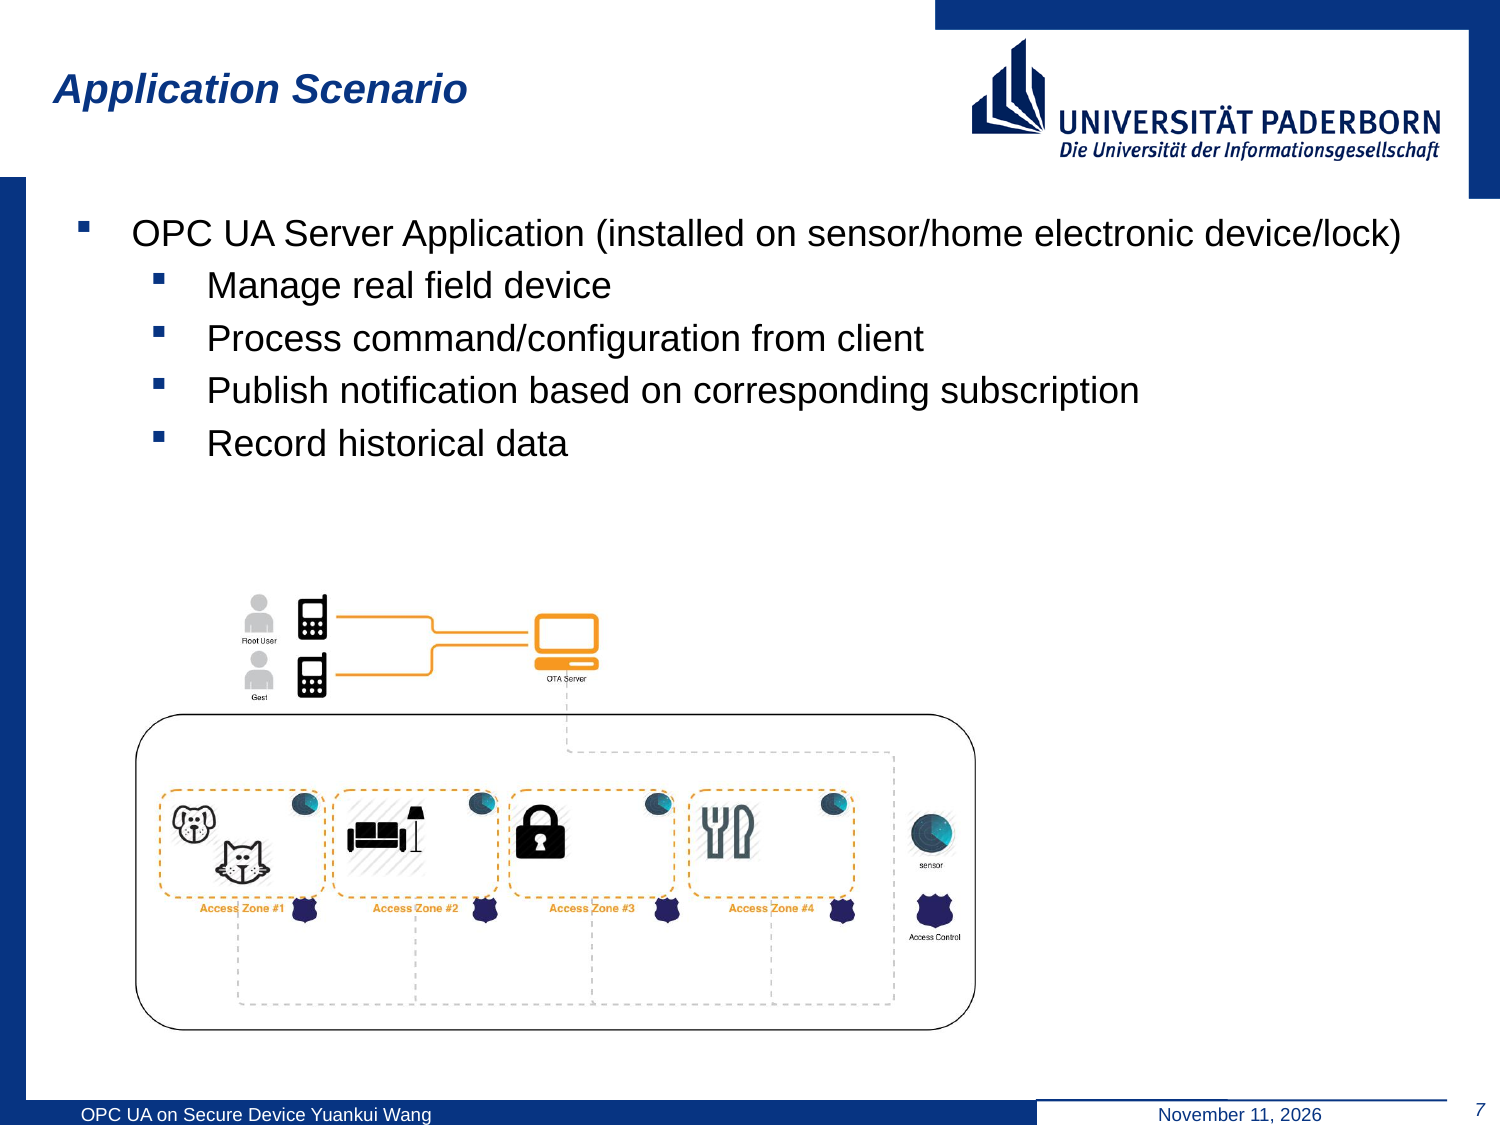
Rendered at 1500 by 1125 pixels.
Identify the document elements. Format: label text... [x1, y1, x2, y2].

text_box OPC UA Server Application (installed on sensor/home electronic device/lock) Manage real field device Process command/configuration from client Publish notification based on corresponding subscription Record historical data [60, 201, 1447, 503]
title Application Scenario [0, 0, 919, 175]
picture [972, 37, 1440, 161]
footer OPC UA on Secure Device Yuankui Wang [75, 1100, 1010, 1125]
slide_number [1064, 1099, 1416, 1125]
picture [134, 588, 977, 1033]
slide_number 7 [1445, 1089, 1500, 1125]
